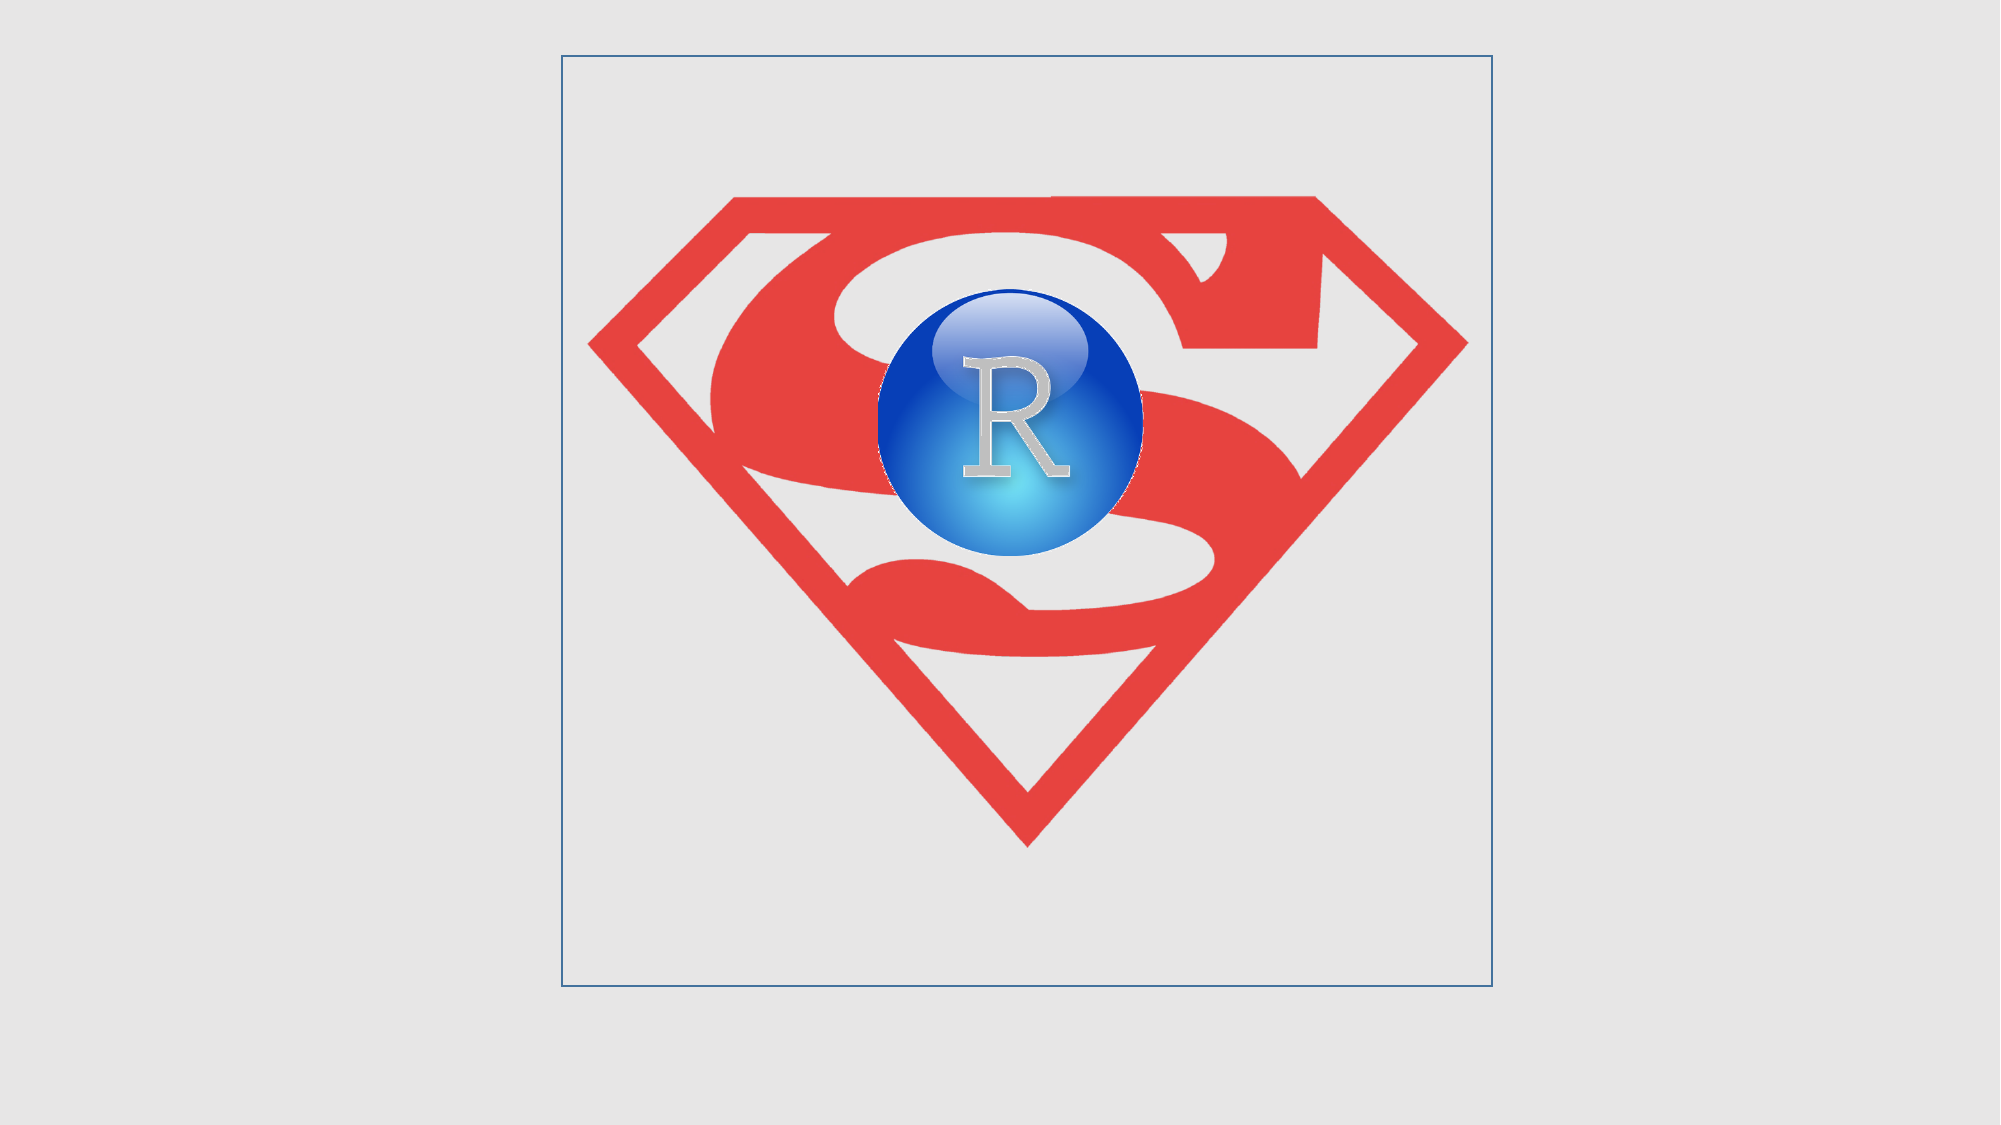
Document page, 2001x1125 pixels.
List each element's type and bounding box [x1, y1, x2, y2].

picture [586, 195, 1469, 848]
text_box [561, 55, 1493, 987]
